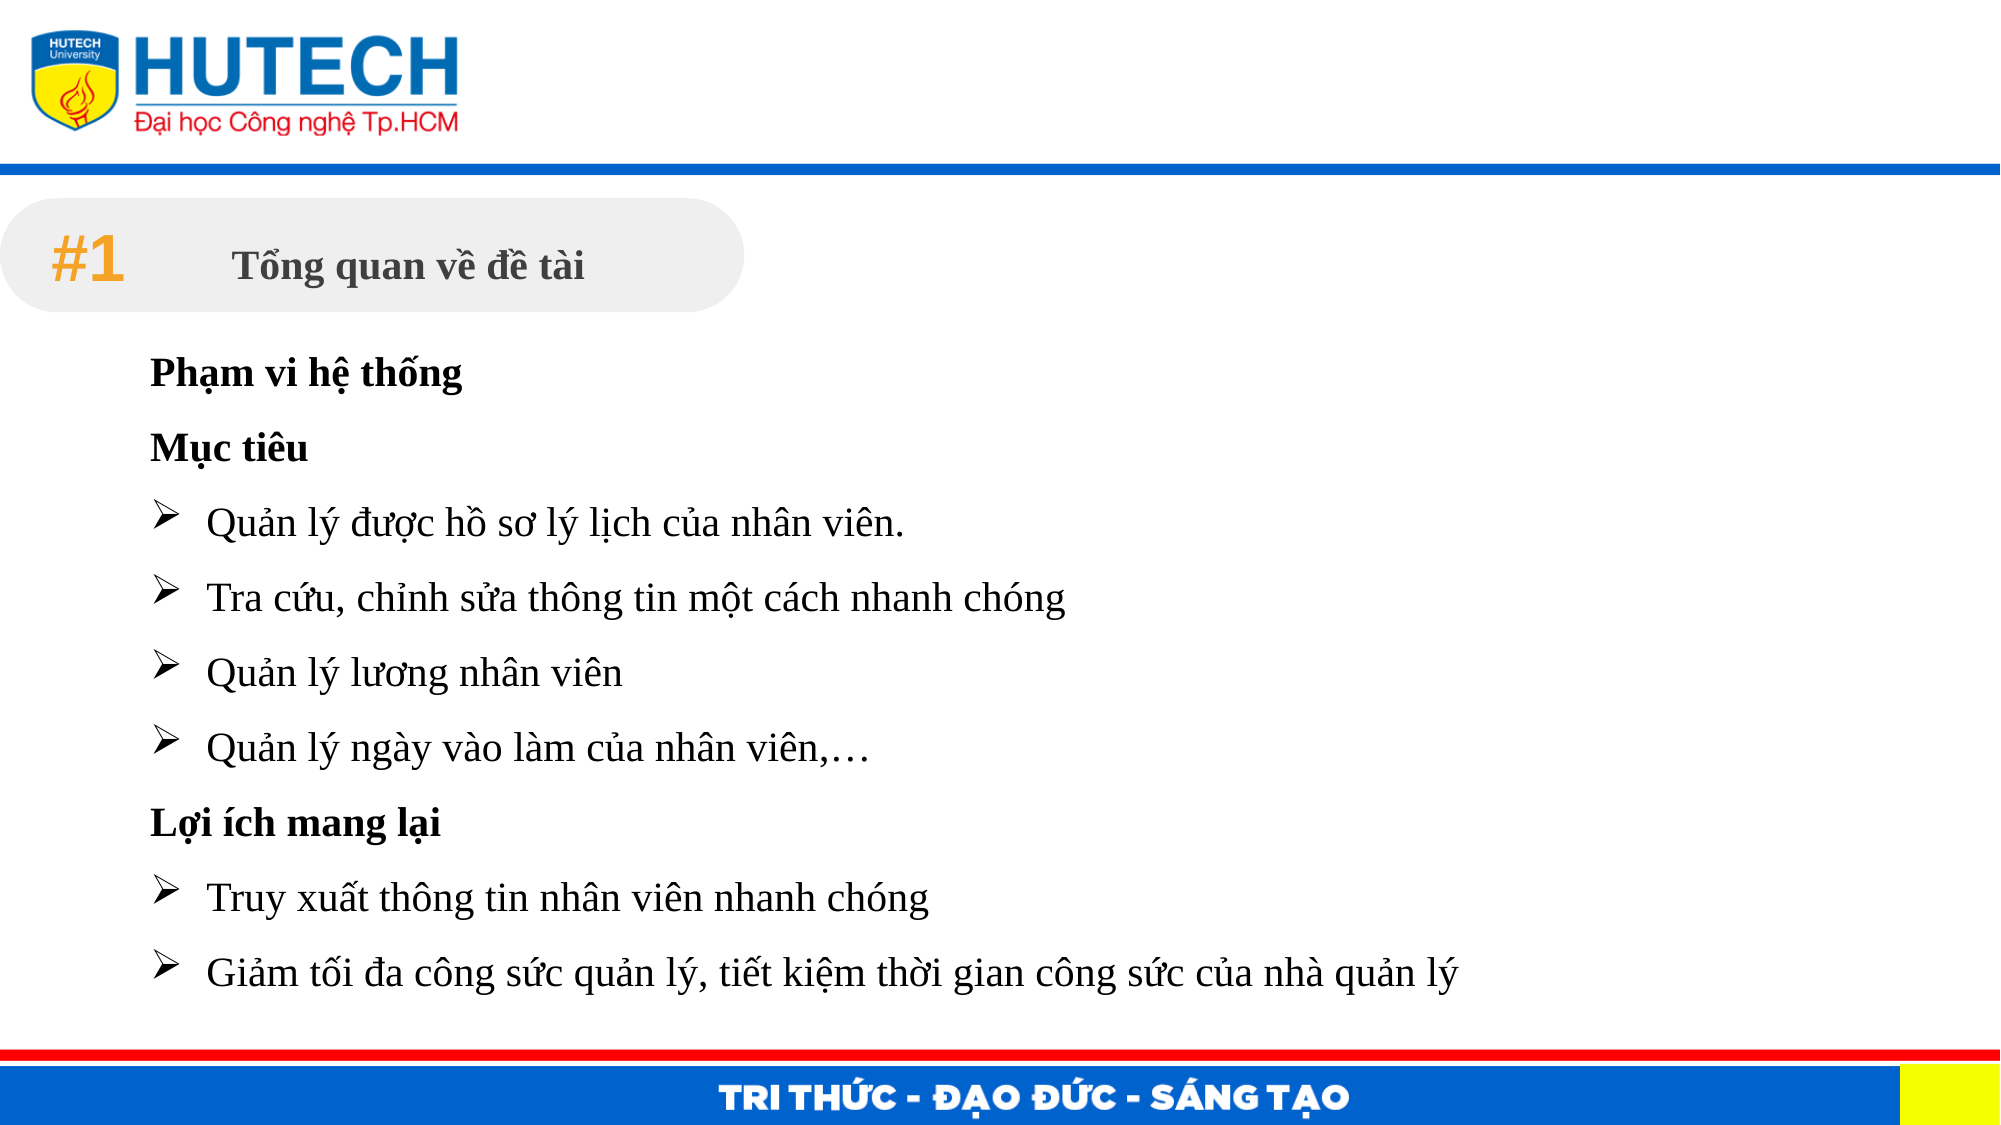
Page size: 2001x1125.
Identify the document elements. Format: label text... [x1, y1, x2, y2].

text_box Tổng quan về đề tài [135, 227, 682, 288]
picture [0, 0, 2000, 1125]
text_box [146, 198, 745, 313]
text_box Phạm vi hệ thống Mục tiêu Quản lý được hồ sơ lý lịch của nhân viên. Tra cứu, chỉnh sửa thông tin một cách nhanh chóng Quản lý lương nhân viên Quản lý ngày vào làm của nhân viên,… Lợi ích mang lại Truy xuất thông tin nhân viên nhanh chóng Giảm tối đa công sức quản lý, tiết kiệm thời gian công sức của nhà quản lý [135, 312, 1938, 1002]
text_box [0, 224, 9, 287]
text_box #1 [9, 166, 146, 345]
